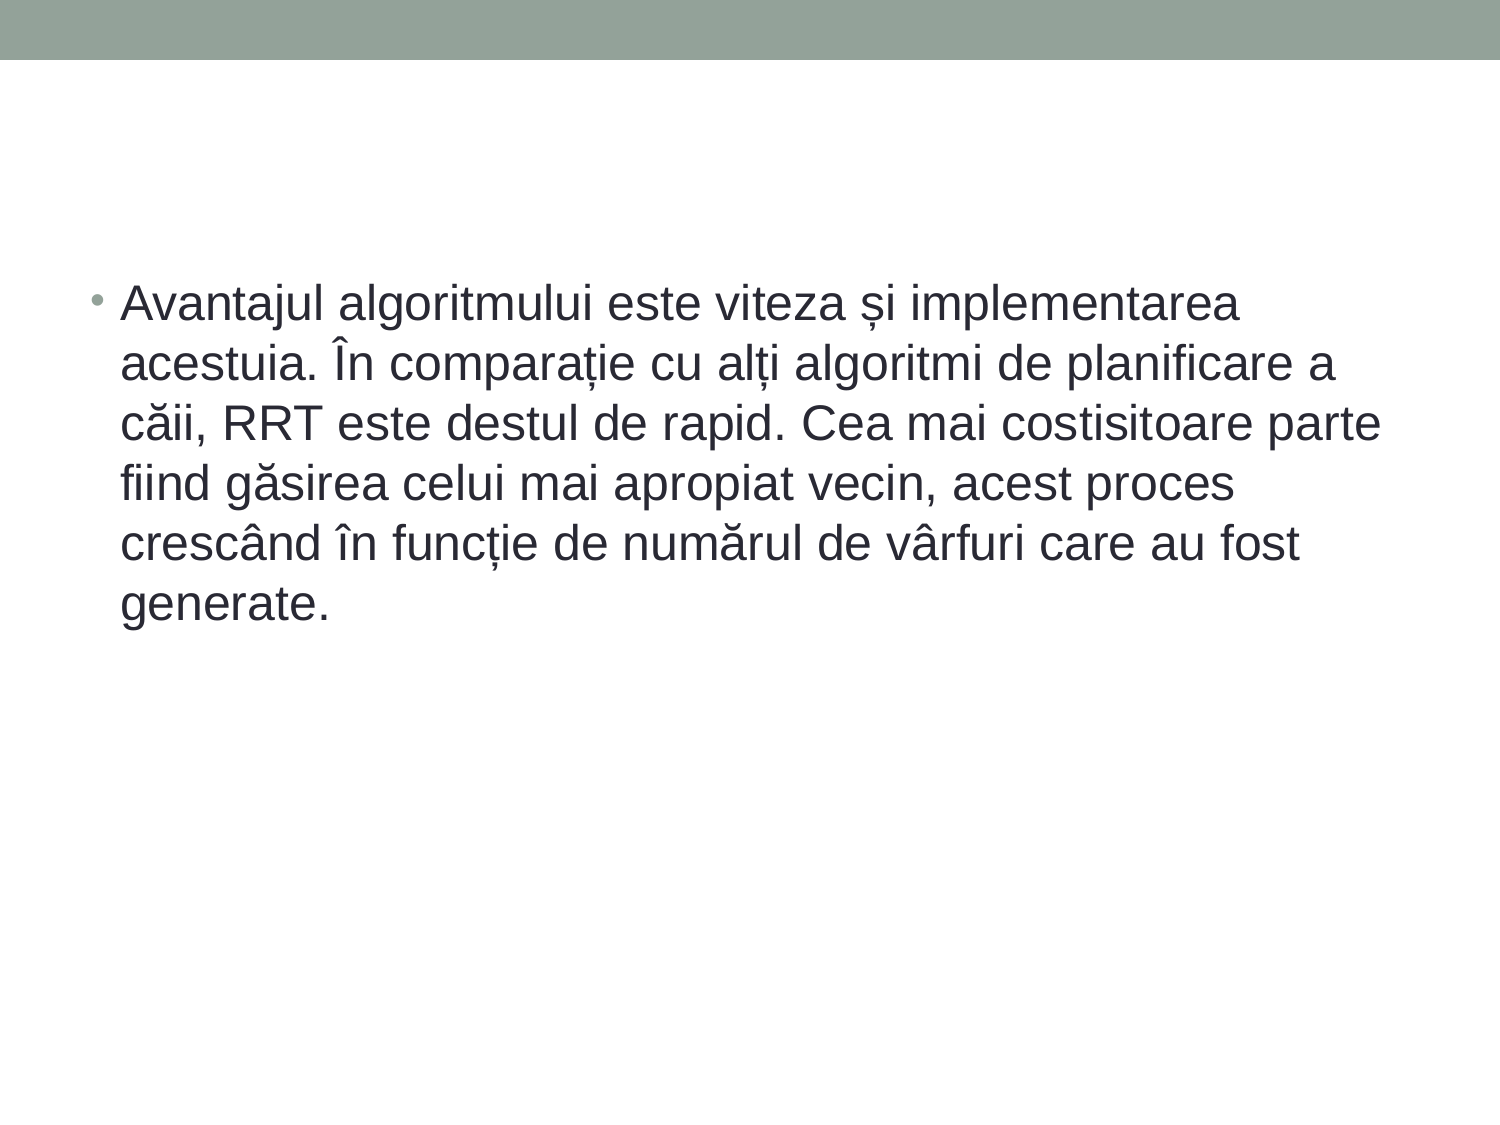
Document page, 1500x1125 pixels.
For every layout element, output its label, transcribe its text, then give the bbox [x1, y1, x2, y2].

list Avantajul algoritmului este viteza și implementarea acestuia. În comparație cu alți algoritmi de planificare a căii, RRT este destul de rapid. Cea mai costisitoare parte fiind găsirea celui mai apropiat vecin, acest proces crescând în funcție de numărul de vârfuri care au fost generate. [75, 262, 1425, 1063]
